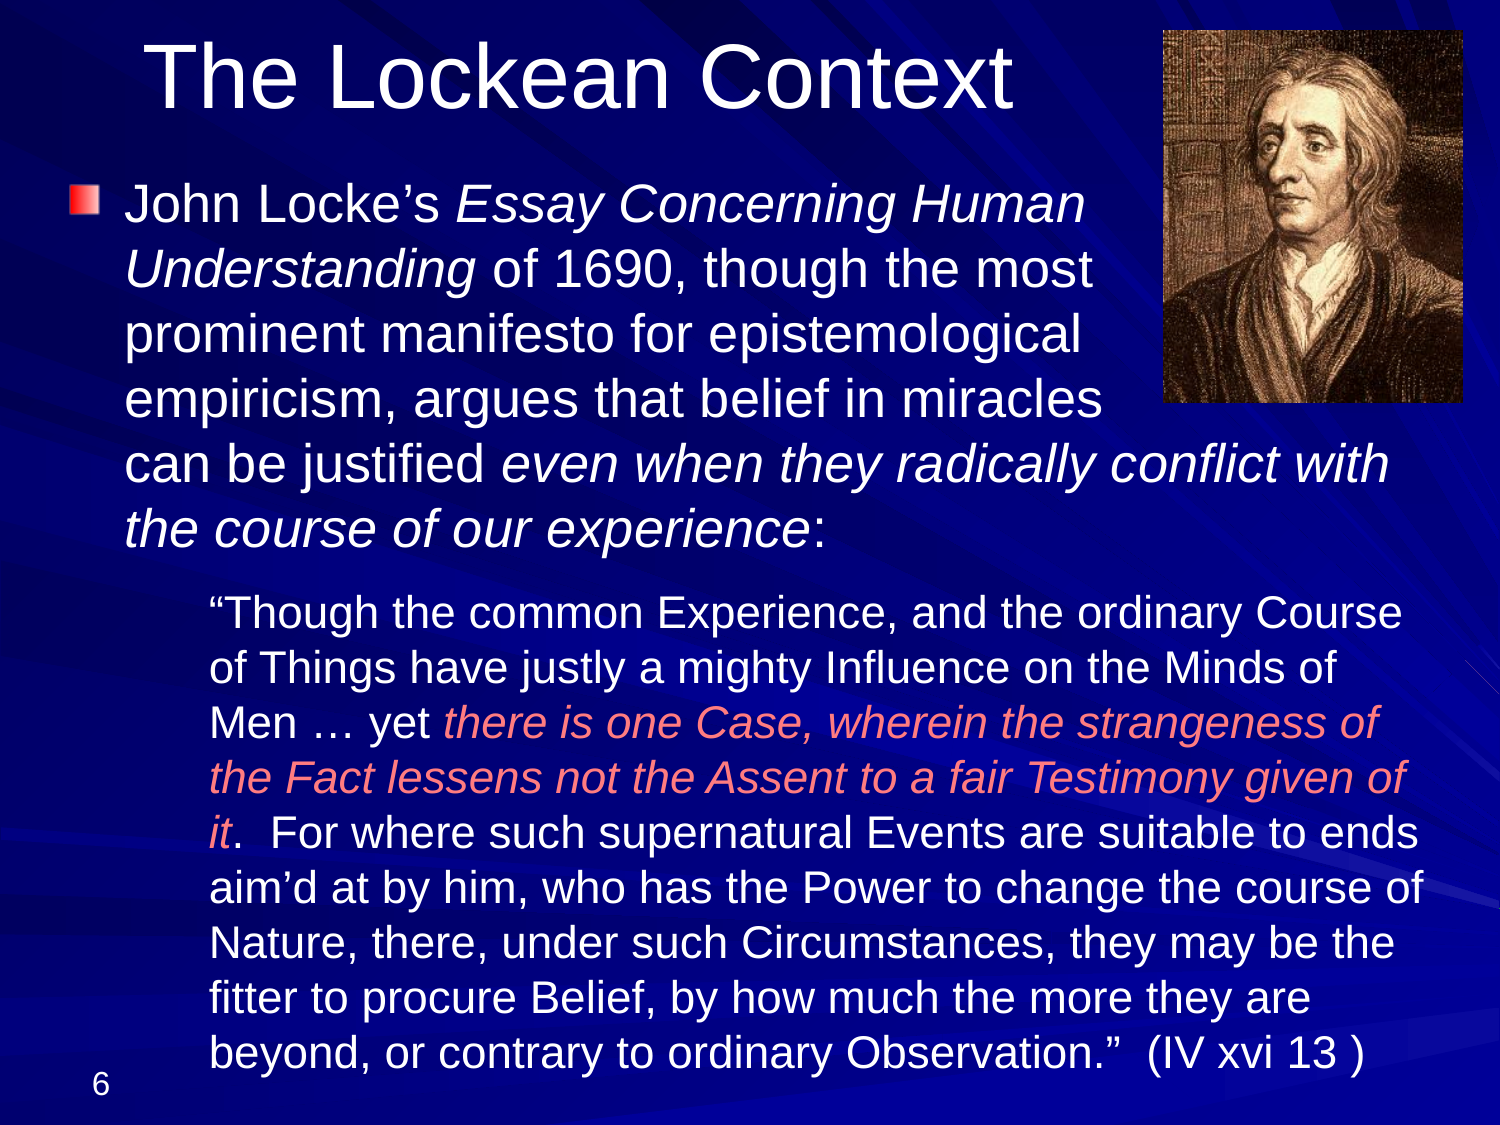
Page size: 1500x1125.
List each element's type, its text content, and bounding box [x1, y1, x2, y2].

title The Lockean Context [29, 7, 1129, 138]
picture [68, 183, 103, 218]
picture [1163, 30, 1463, 403]
list John Locke’s Essay Concerning Human Understanding of 1690, though the most prominent manifesto for epistemological empiricism, argues that belief in miracles can be justified even when they radically conflict with the course of our experience: “Though the common Experience, and the ordinary Course of Things have justly a mighty Influence on the Minds of Men … yet there is one Case, wherein the strangeness of the Fact lessens not the Assent to a fair Testimony given of it. For where such supernatural Events are suitable to ends aim’d at by him, who has the Power to change the course of Nature, there, under such Circumstances, they may be the fitter to procure Belief, by how much the more they are beyond, or contrary to ordinary Observation.” (IV xvi 13 ) [52, 160, 1447, 1111]
